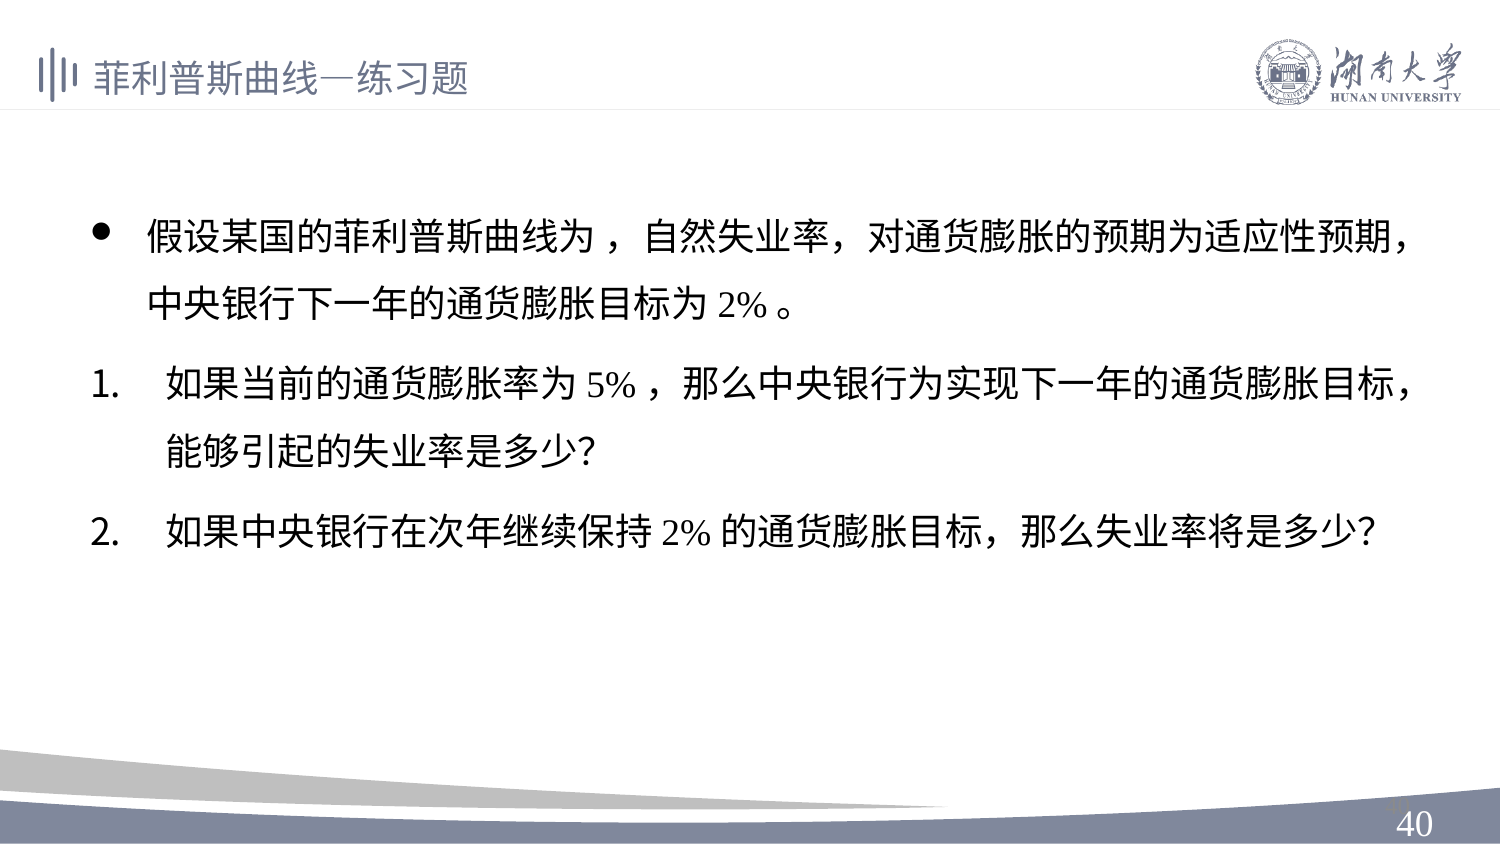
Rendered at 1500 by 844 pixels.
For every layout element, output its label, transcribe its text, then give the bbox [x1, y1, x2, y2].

picture [1249, 33, 1465, 109]
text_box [39, 47, 78, 103]
text_box 菲利普斯曲线—练习题 [79, 47, 1177, 108]
slide_number 40 [1074, 782, 1425, 827]
